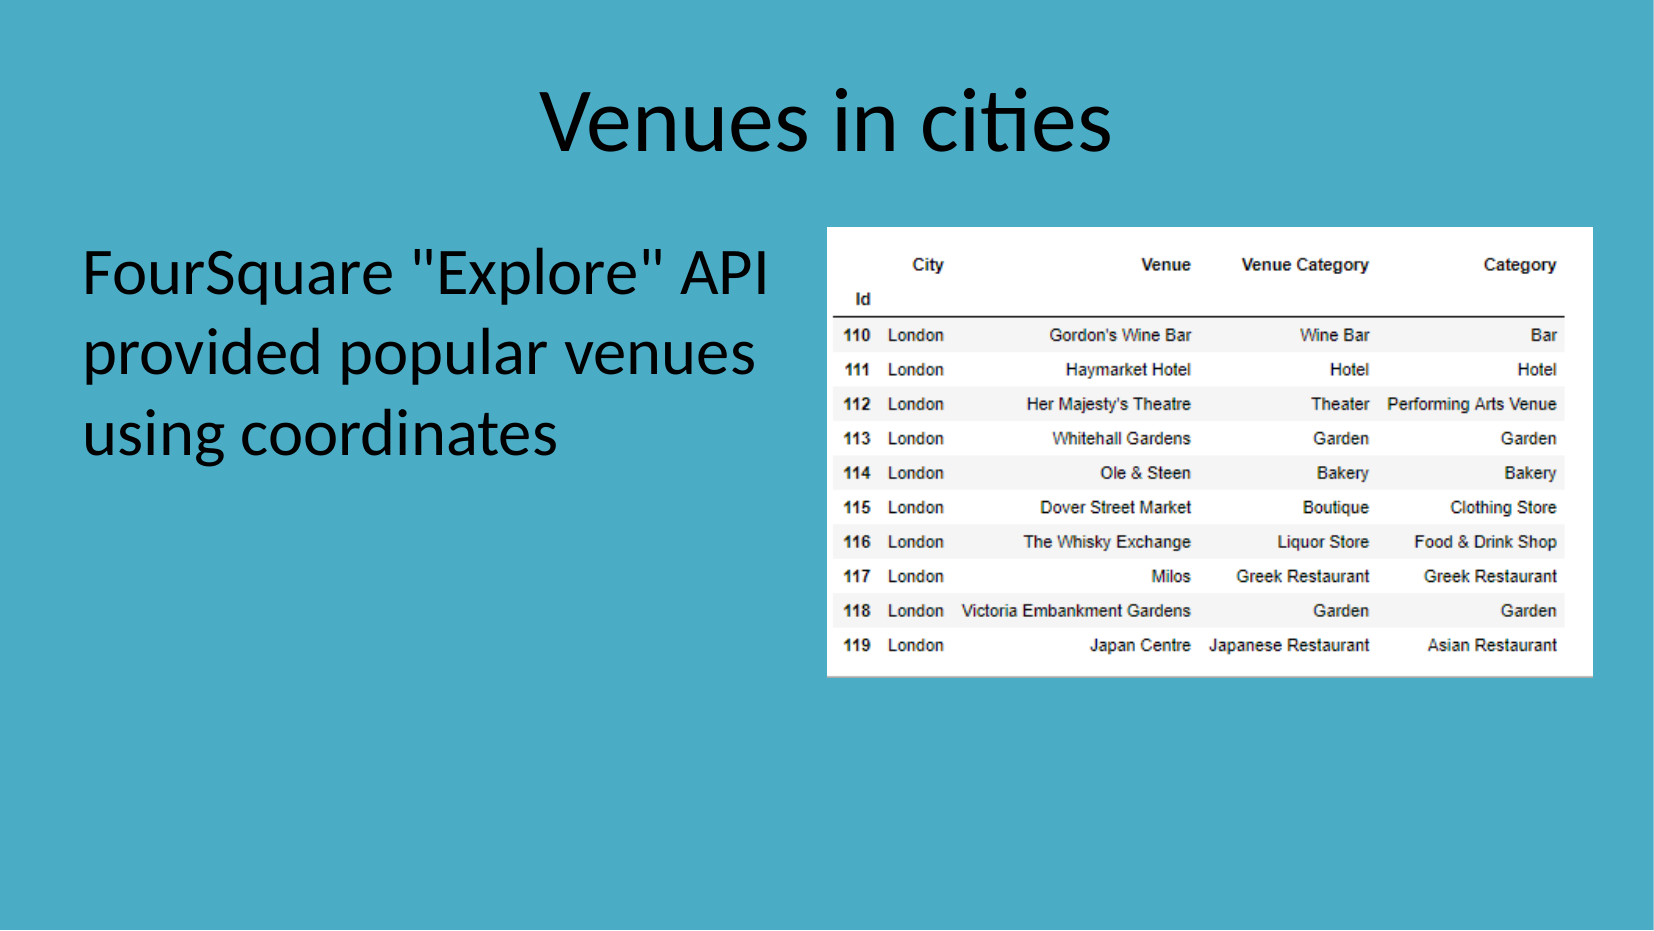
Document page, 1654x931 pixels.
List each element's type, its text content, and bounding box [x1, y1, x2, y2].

picture [826, 227, 1593, 678]
text_box Venues in cities [82, 37, 1571, 193]
text_box FourSquare "Explore" API provided popular venues using coordinates [82, 228, 805, 757]
